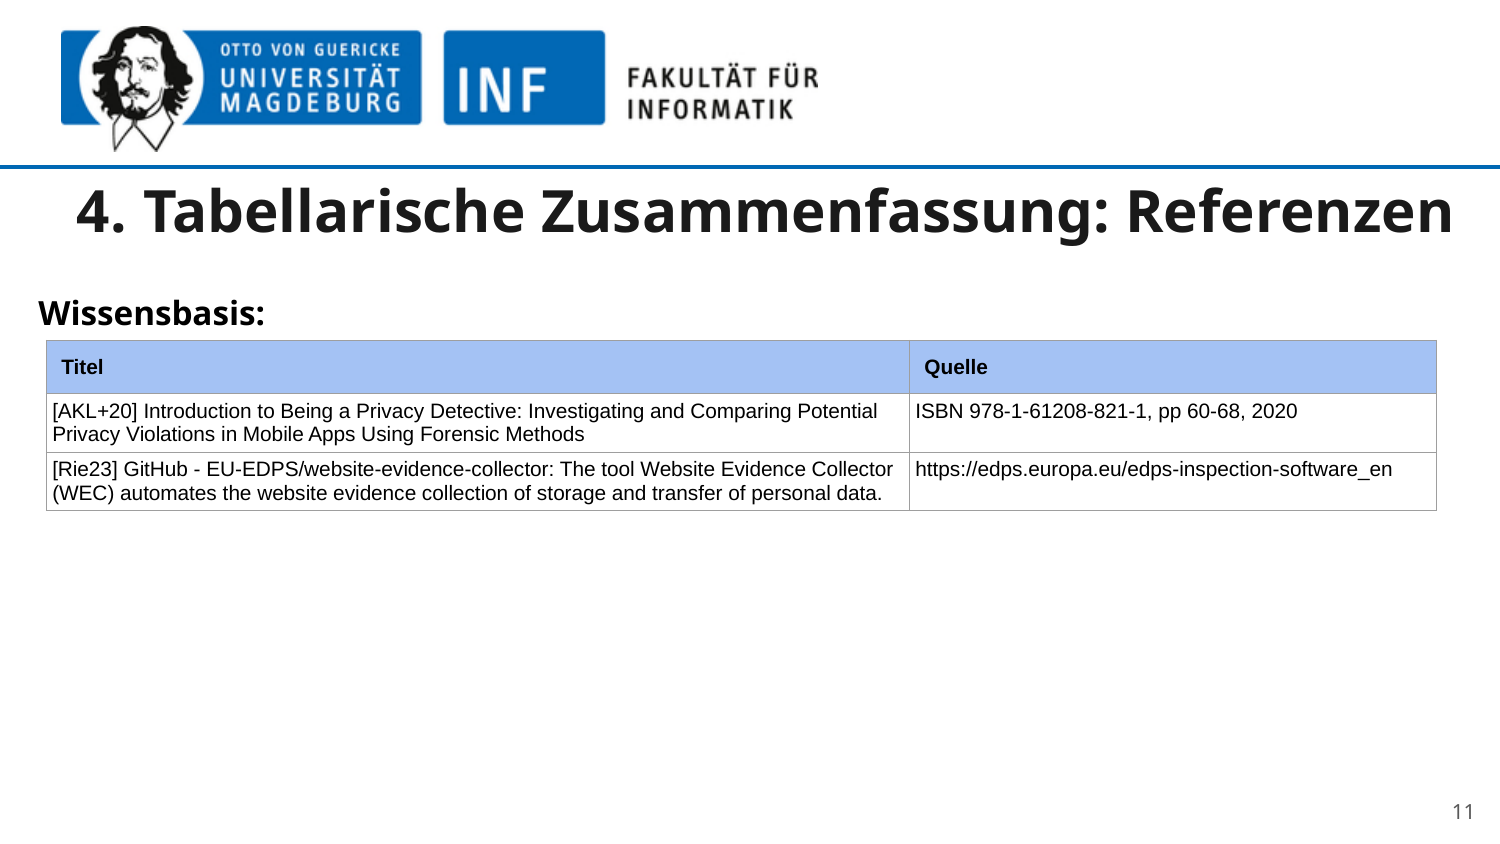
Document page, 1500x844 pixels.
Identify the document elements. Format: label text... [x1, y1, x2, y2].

list Wissensbasis: [23, 268, 1437, 844]
table_header Quelle [910, 341, 1436, 393]
slide_number ‹#› [1400, 779, 1491, 844]
table_cell [Rie23] GitHub - EU-EDPS/website-evidence-collector: The tool Website Evidence Collector (WEC) automates the website evidence collection of storage and transfer of personal data. [47, 453, 909, 510]
table_cell https://edps.europa.eu/edps-inspection-software_en [910, 453, 1436, 510]
table_header Titel [47, 341, 909, 393]
title Tabellarische Zusammenfassung: Referenzen [53, 176, 1475, 245]
table_cell [AKL+20] Introduction to Being a Privacy Detective: Investigating and Comparing Potential Privacy Violations in Mobile Apps Using Forensic Methods [47, 394, 909, 452]
picture [60, 26, 818, 152]
title Tabellarische Zusammenfassung: Referenzen [53, 159, 1475, 166]
table_cell ISBN 978-1-61208-821-1, pp 60-68, 2020 [910, 394, 1436, 452]
